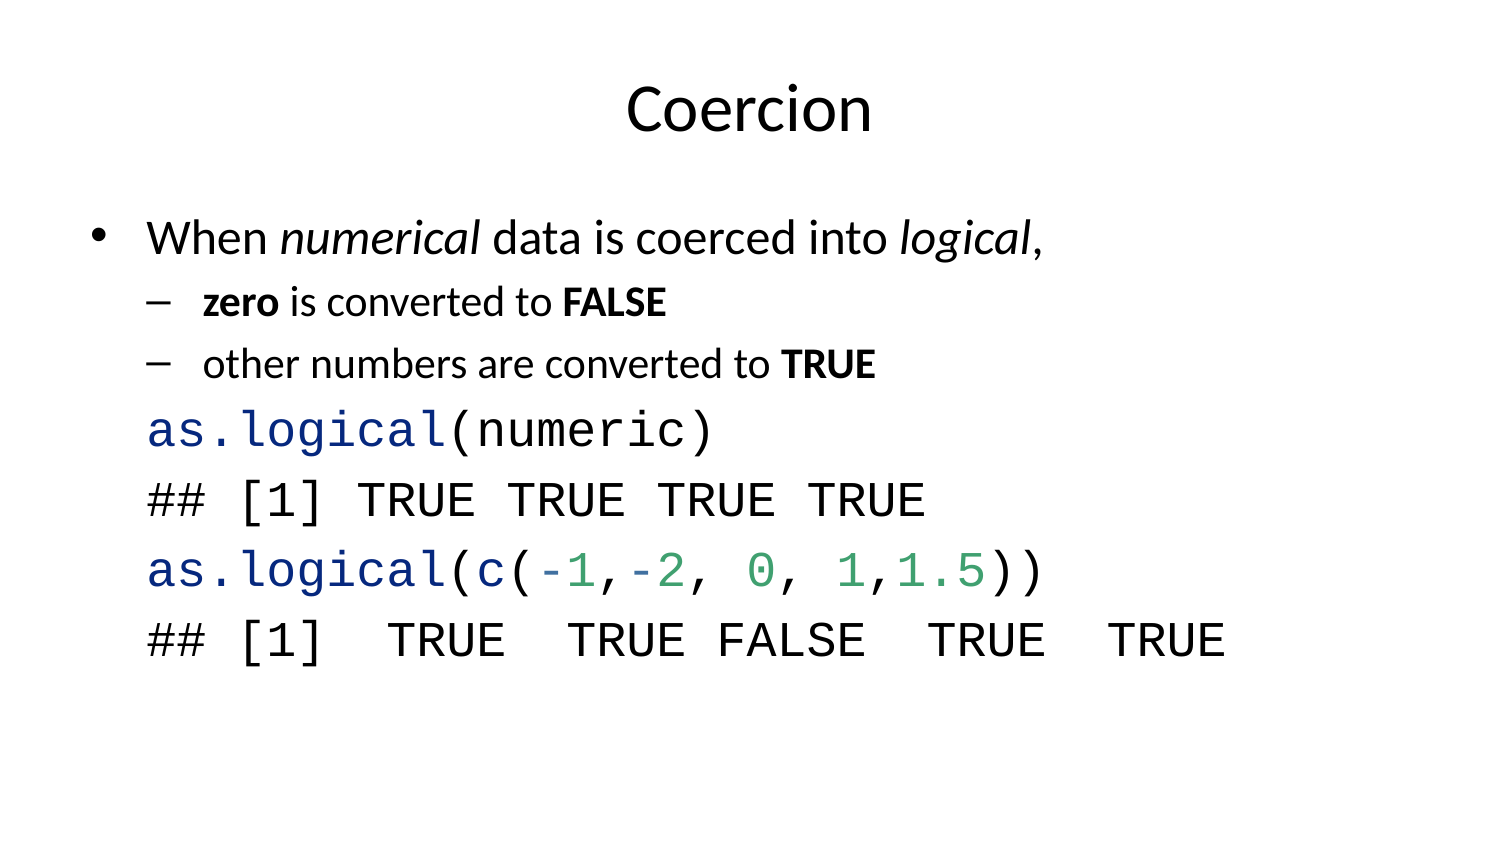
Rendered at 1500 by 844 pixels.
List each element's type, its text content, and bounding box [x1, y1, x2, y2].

title Coercion [75, 33, 1425, 175]
list When numerical data is coerced into logical, zero is converted to FALSE other numbers are converted to TRUE as.logical(numeric) ## [1] TRUE TRUE TRUE TRUE as.logical(c(-1,-2, 0, 1,1.5)) ## [1] TRUE TRUE FALSE TRUE TRUE [75, 196, 1425, 754]
